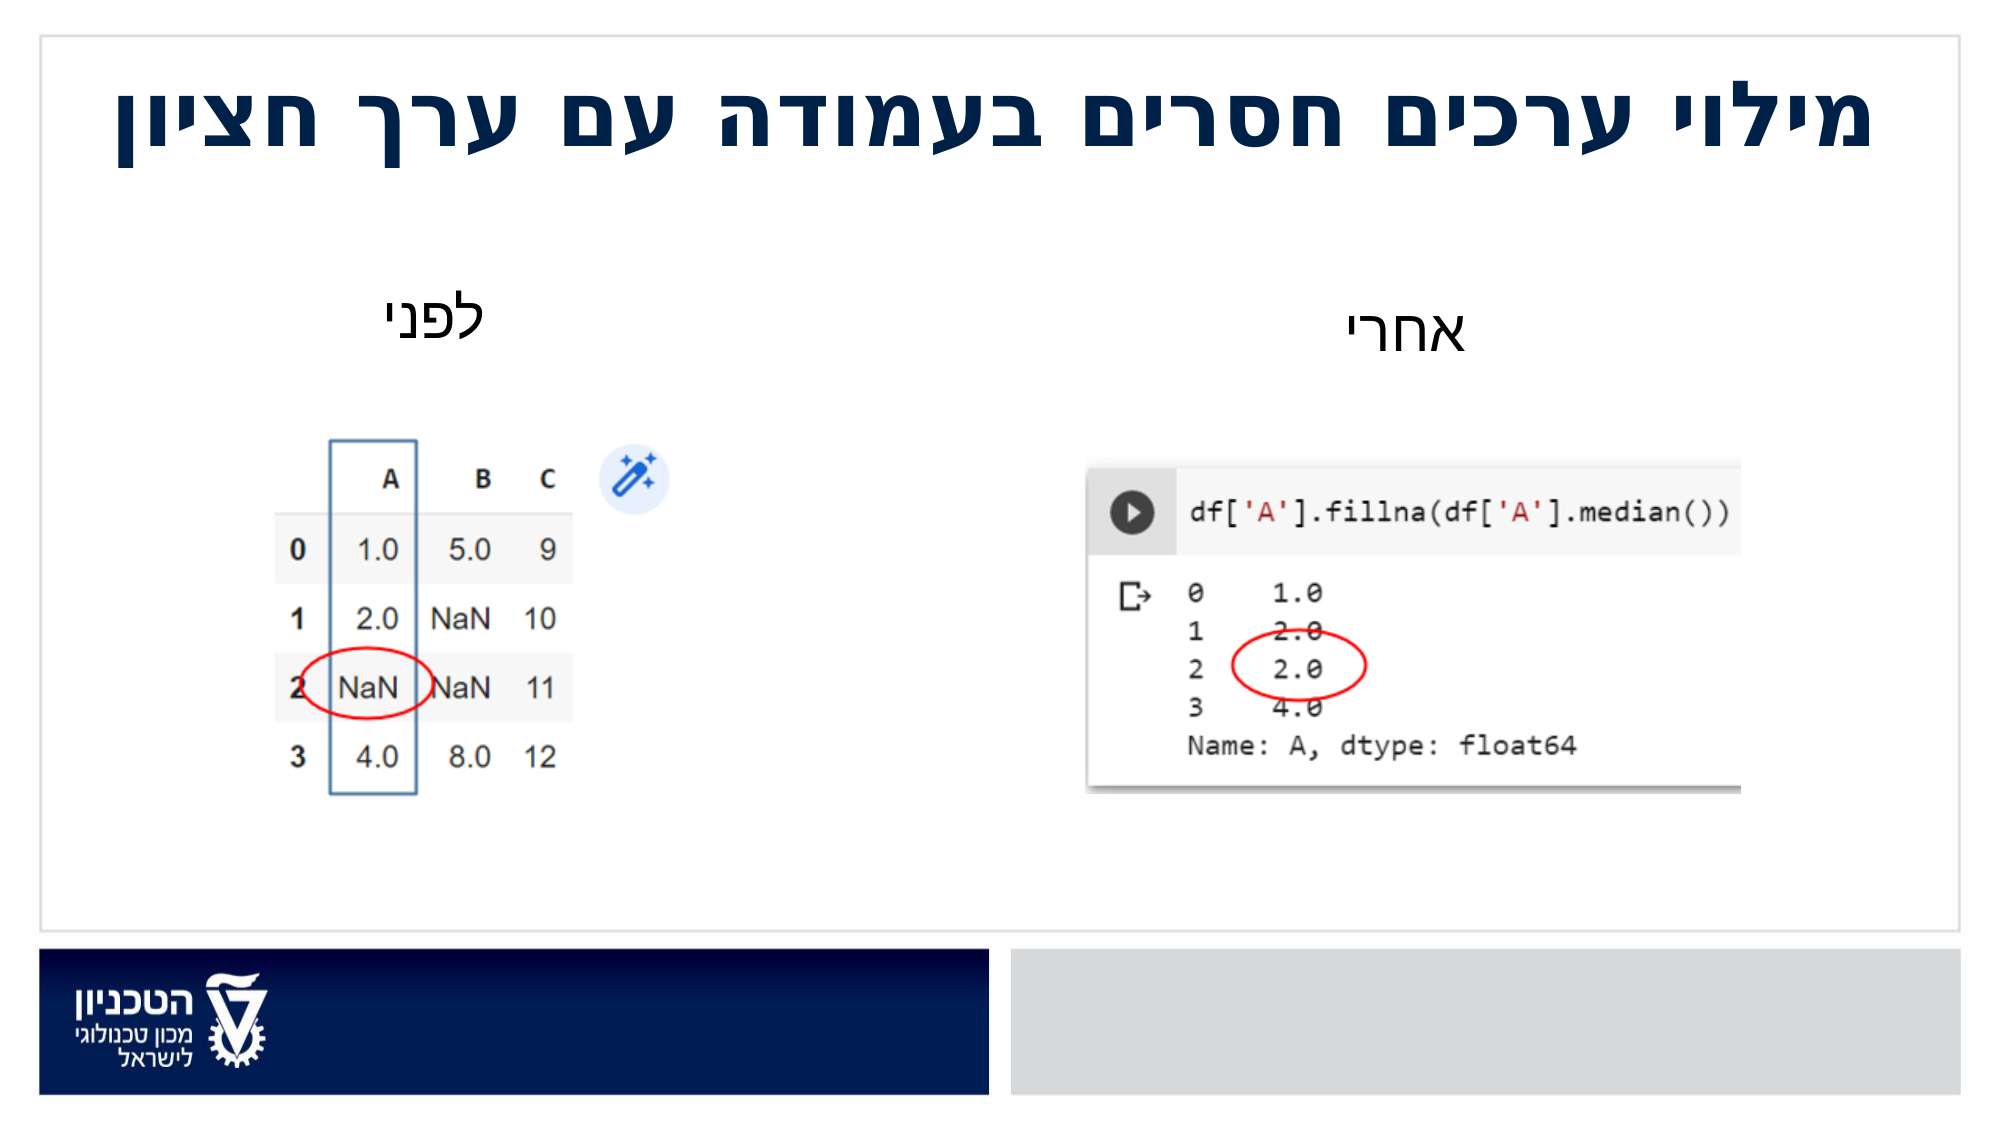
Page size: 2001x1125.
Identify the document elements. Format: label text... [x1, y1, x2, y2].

picture [0, 0, 2000, 1125]
text_box אחרי [1141, 285, 1481, 371]
list מילוי ערכים חסרים בעמודה עם ערך חציון [66, 59, 1933, 286]
text_box לפני [161, 273, 501, 358]
